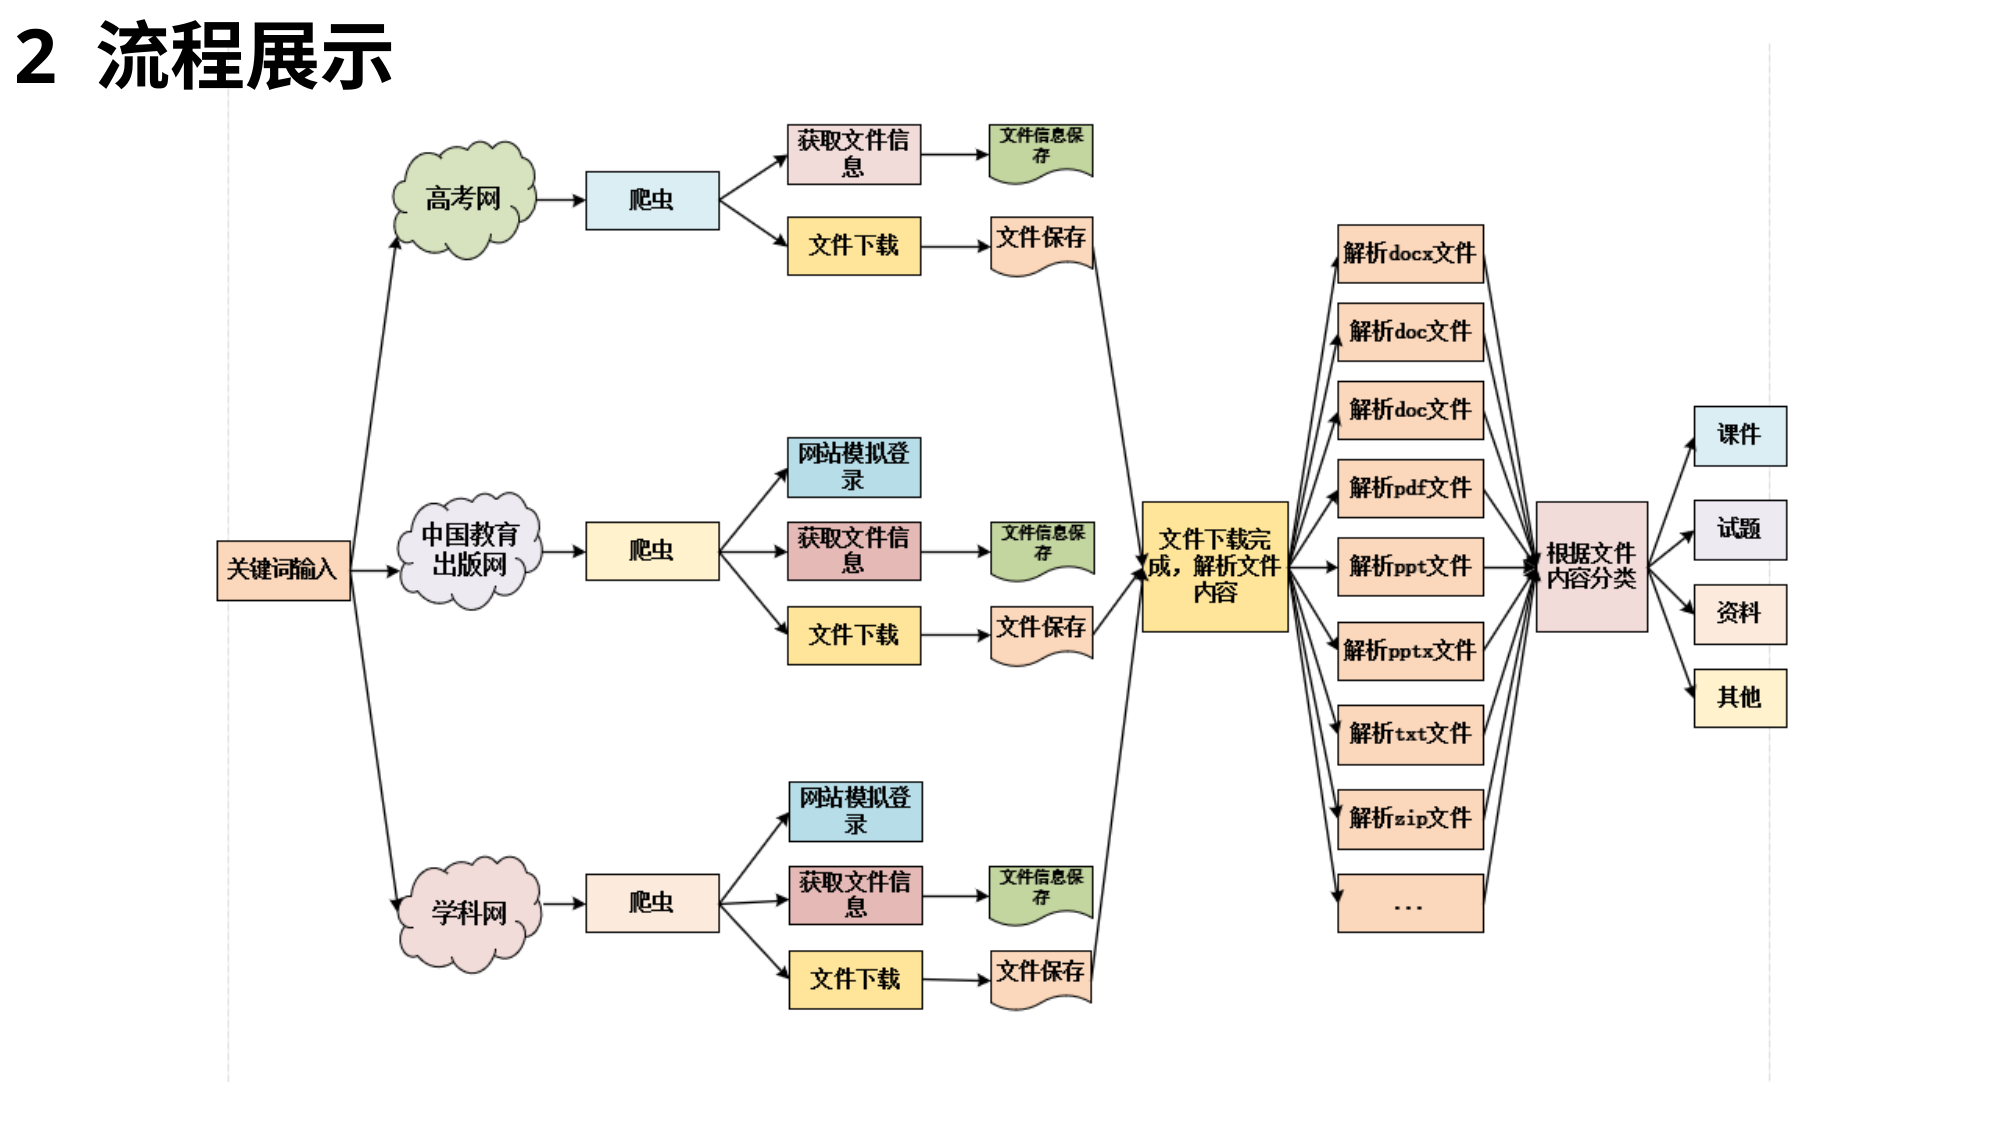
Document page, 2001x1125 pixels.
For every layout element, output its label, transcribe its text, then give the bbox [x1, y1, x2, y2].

text_box 2 流程展示 [0, 1, 462, 107]
picture [184, 43, 1816, 1082]
